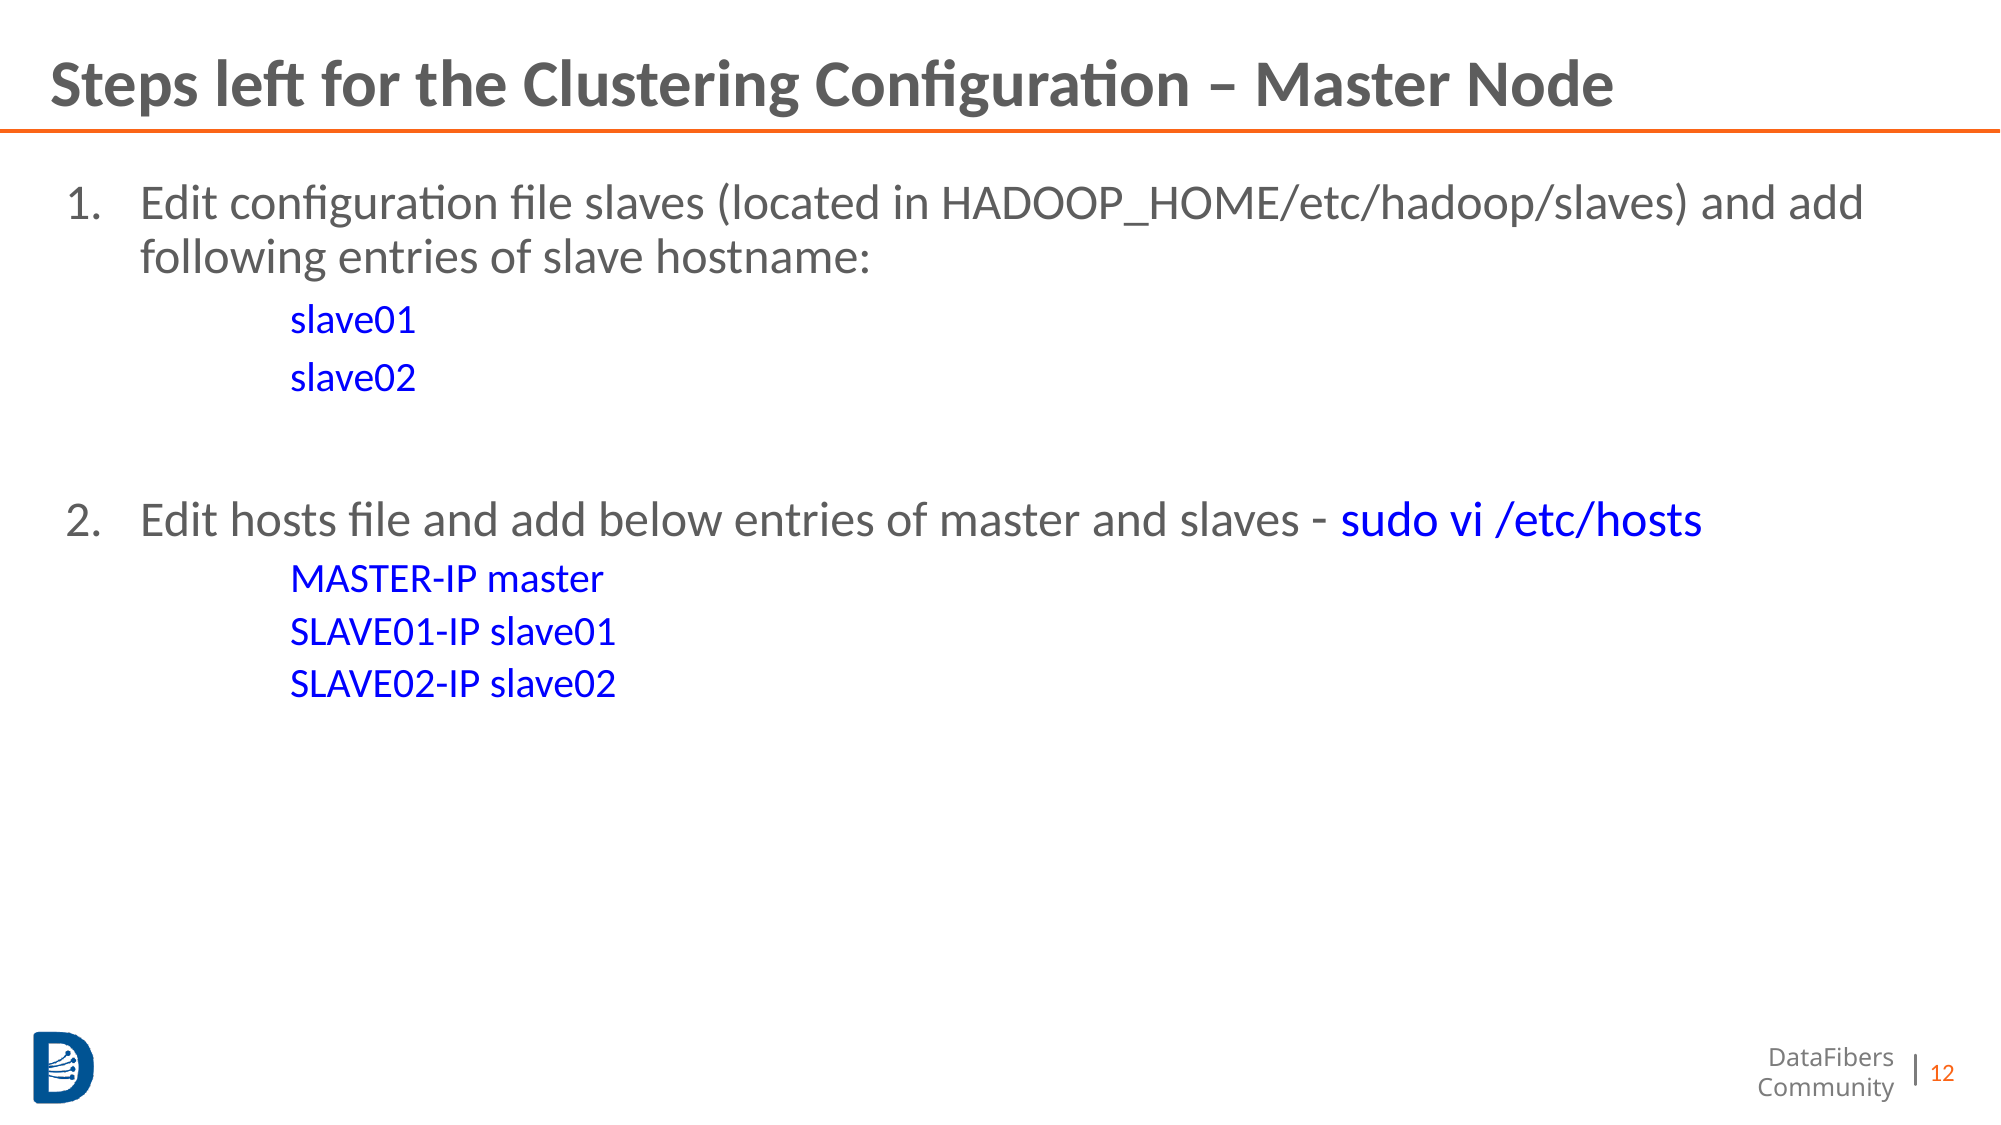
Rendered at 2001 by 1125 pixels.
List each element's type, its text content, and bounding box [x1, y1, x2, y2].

list Edit configuration file slaves (located in HADOOP_HOME/etc/hadoop/slaves) and add following entries of slave hostname: slave01 slave02 Edit hosts file and add below entries of master and slaves - sudo vi /etc/hosts MASTER-IP master SLAVE01-IP slave01 SLAVE02-IP slave02 [50, 168, 1950, 976]
picture [27, 1026, 100, 1108]
title Steps left for the Clustering Configuration – Master Node [50, 0, 1950, 128]
